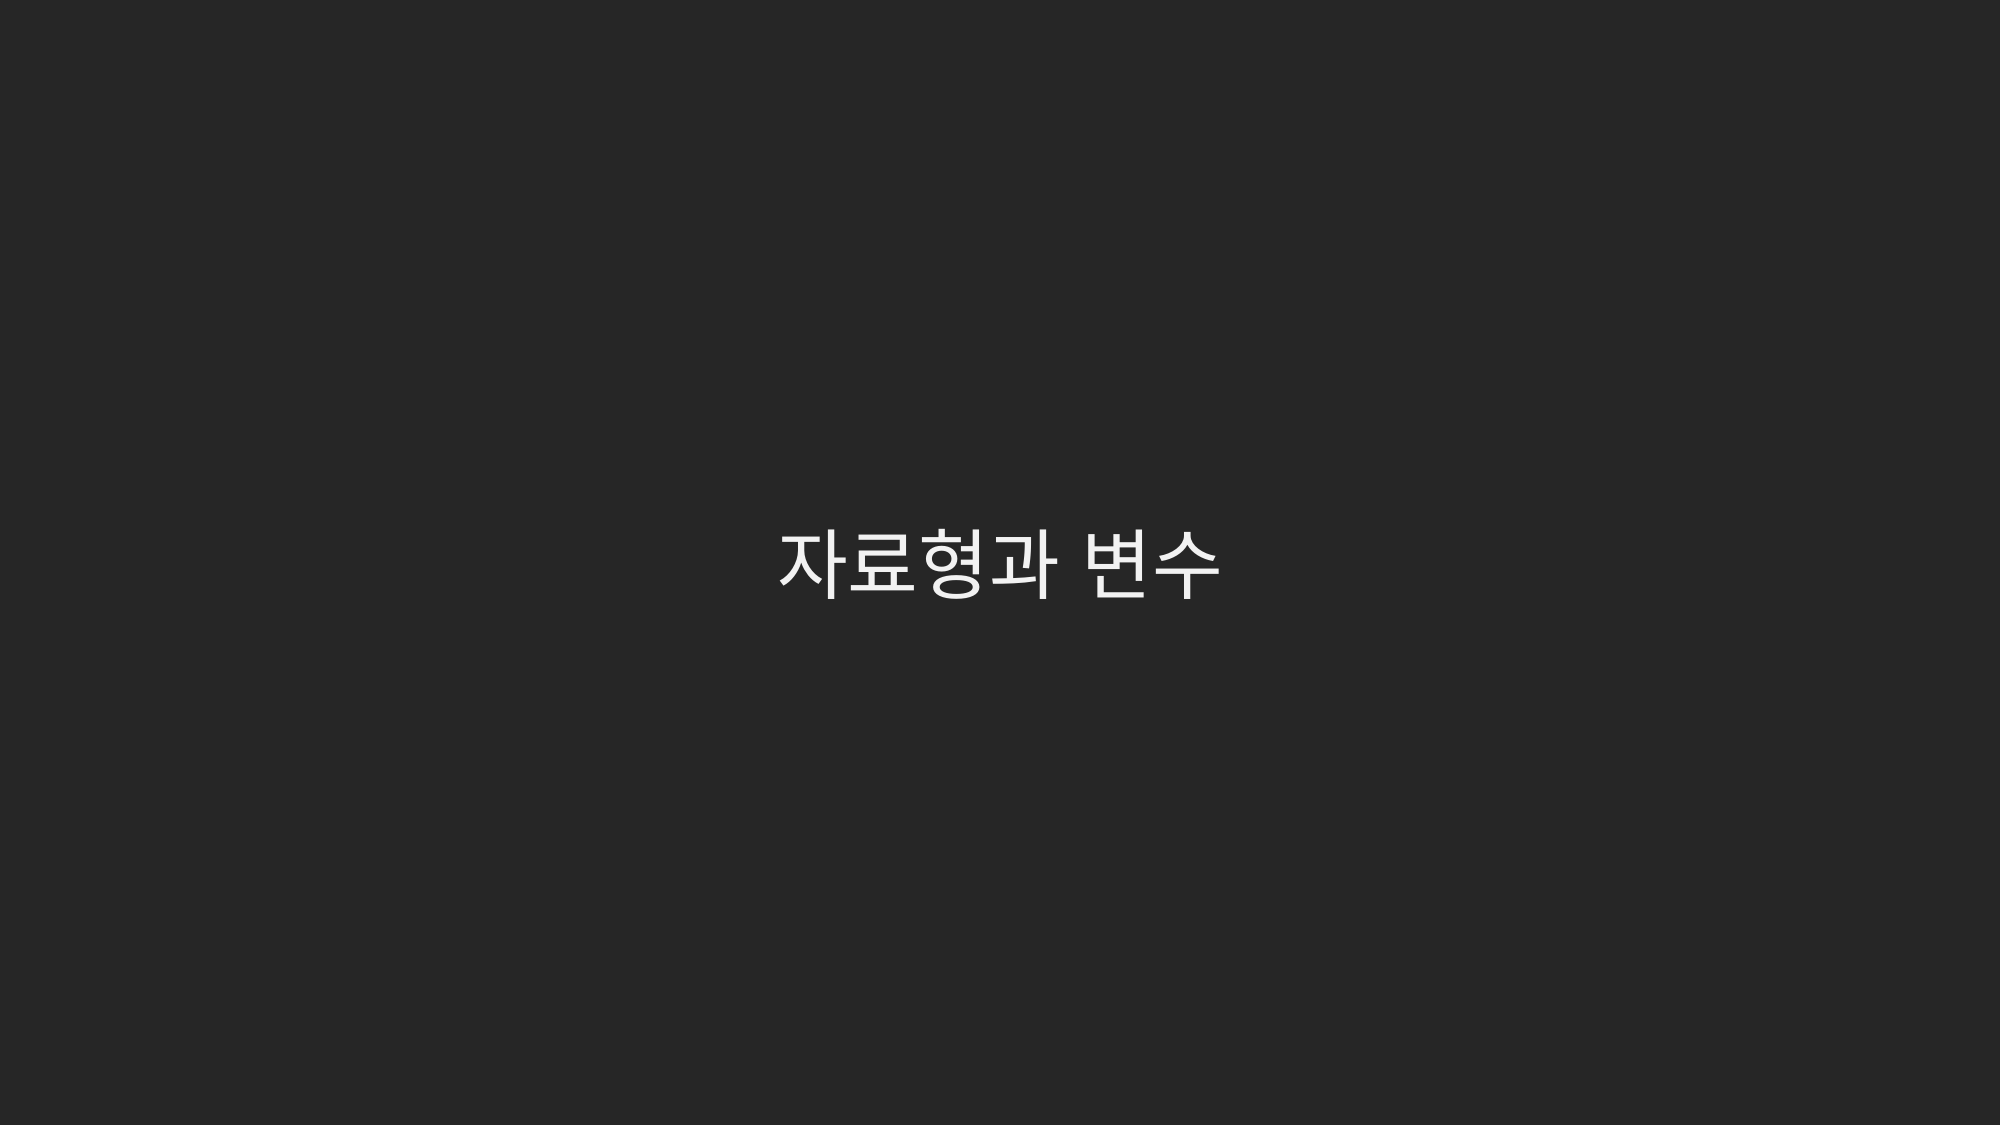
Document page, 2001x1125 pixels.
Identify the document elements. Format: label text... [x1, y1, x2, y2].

text_box 자료형과 변수 [762, 508, 1238, 616]
